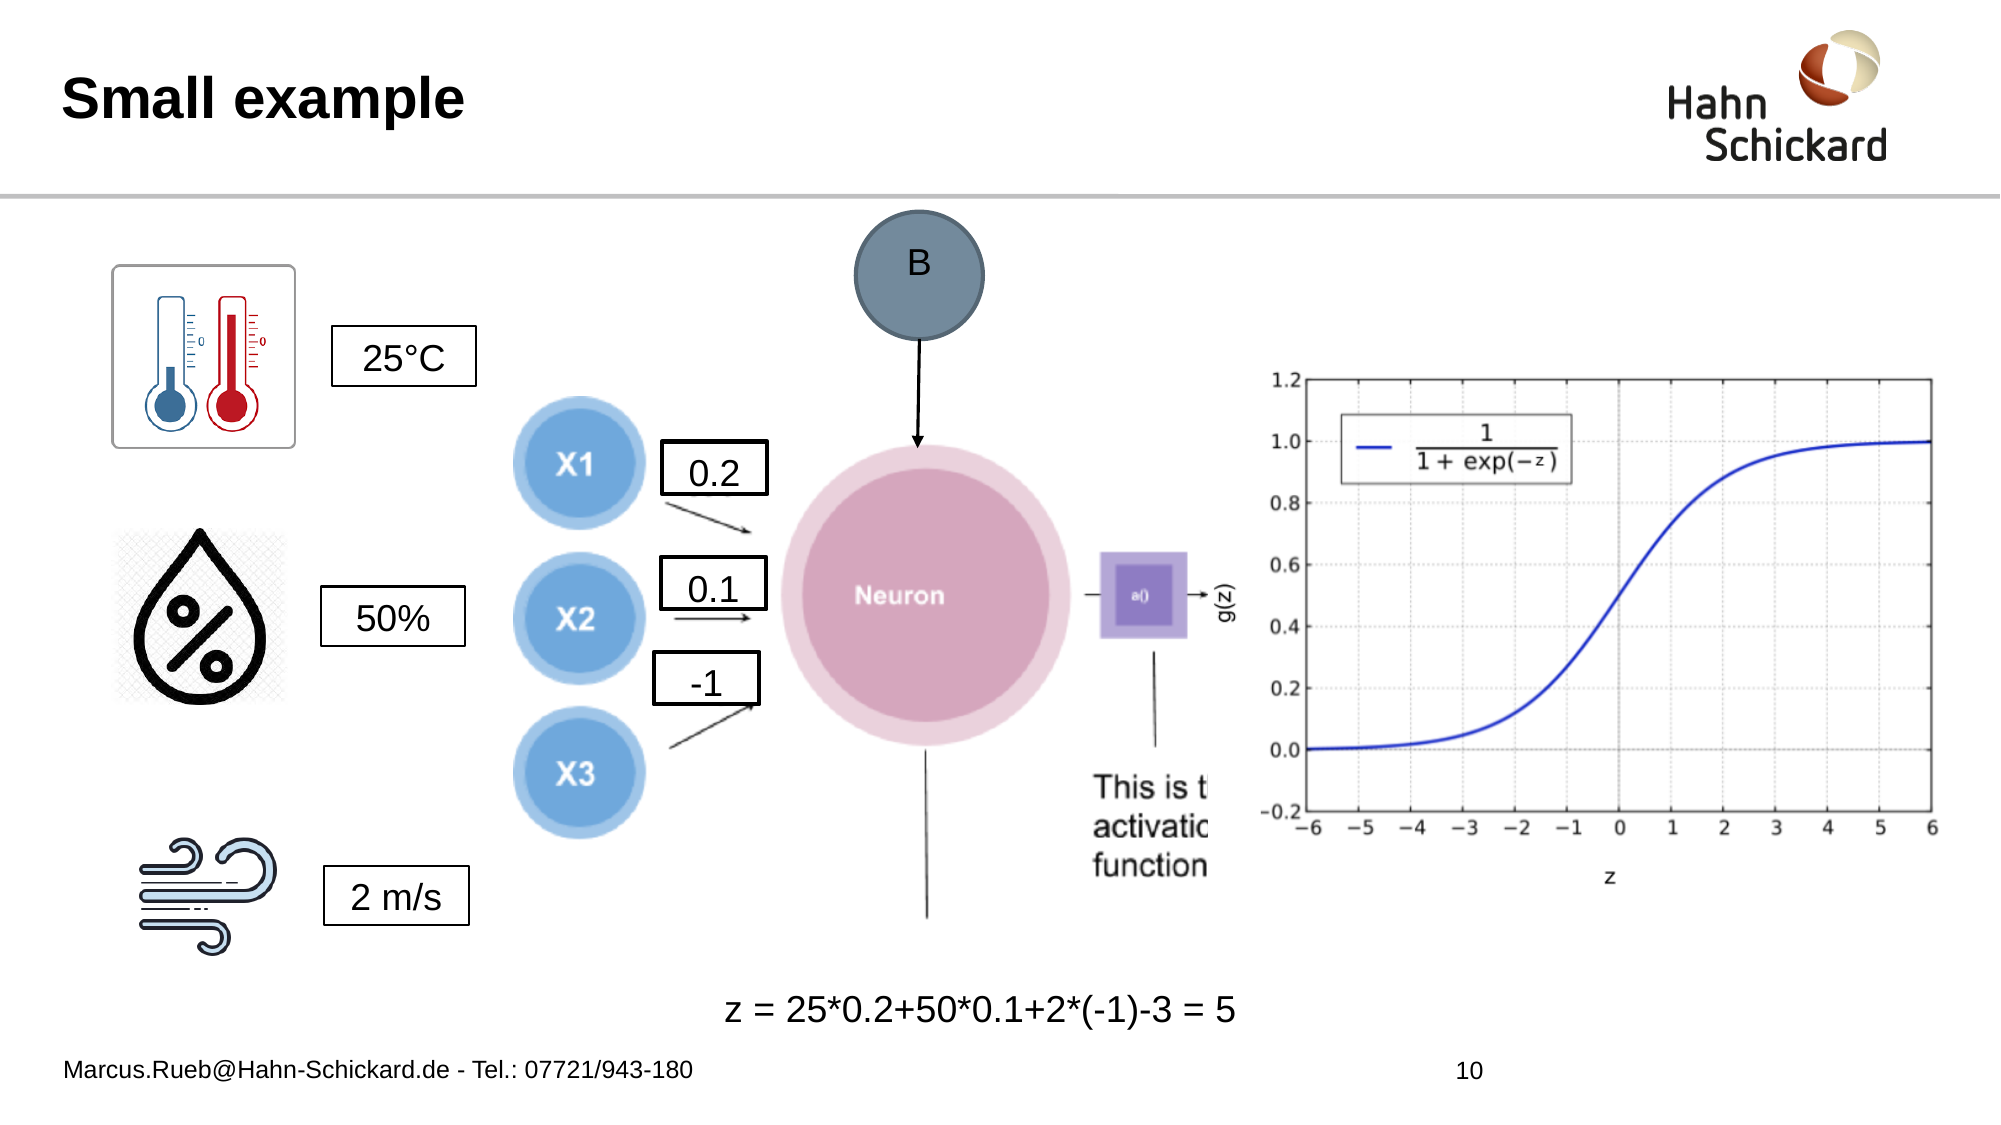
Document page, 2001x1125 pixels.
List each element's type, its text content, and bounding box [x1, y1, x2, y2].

text_box B [853, 209, 986, 341]
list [111, 264, 296, 449]
text_box 25°C [331, 326, 477, 387]
text_box 50% [320, 586, 440, 647]
text_box z = 25*0.2+50*0.1+2*(-1)-3 = 5 [709, 977, 1252, 1038]
picture [1669, 30, 1886, 161]
footer Marcus.Rueb@Hahn-Schickard.de - Tel.: 07721/943-180 [43, 1038, 1371, 1099]
picture [119, 807, 296, 984]
picture [445, 342, 1971, 931]
picture [111, 528, 288, 705]
text_box 2 m/s [323, 865, 440, 926]
slide_number 10 [1386, 1039, 1504, 1100]
title Small example [40, 9, 1624, 181]
